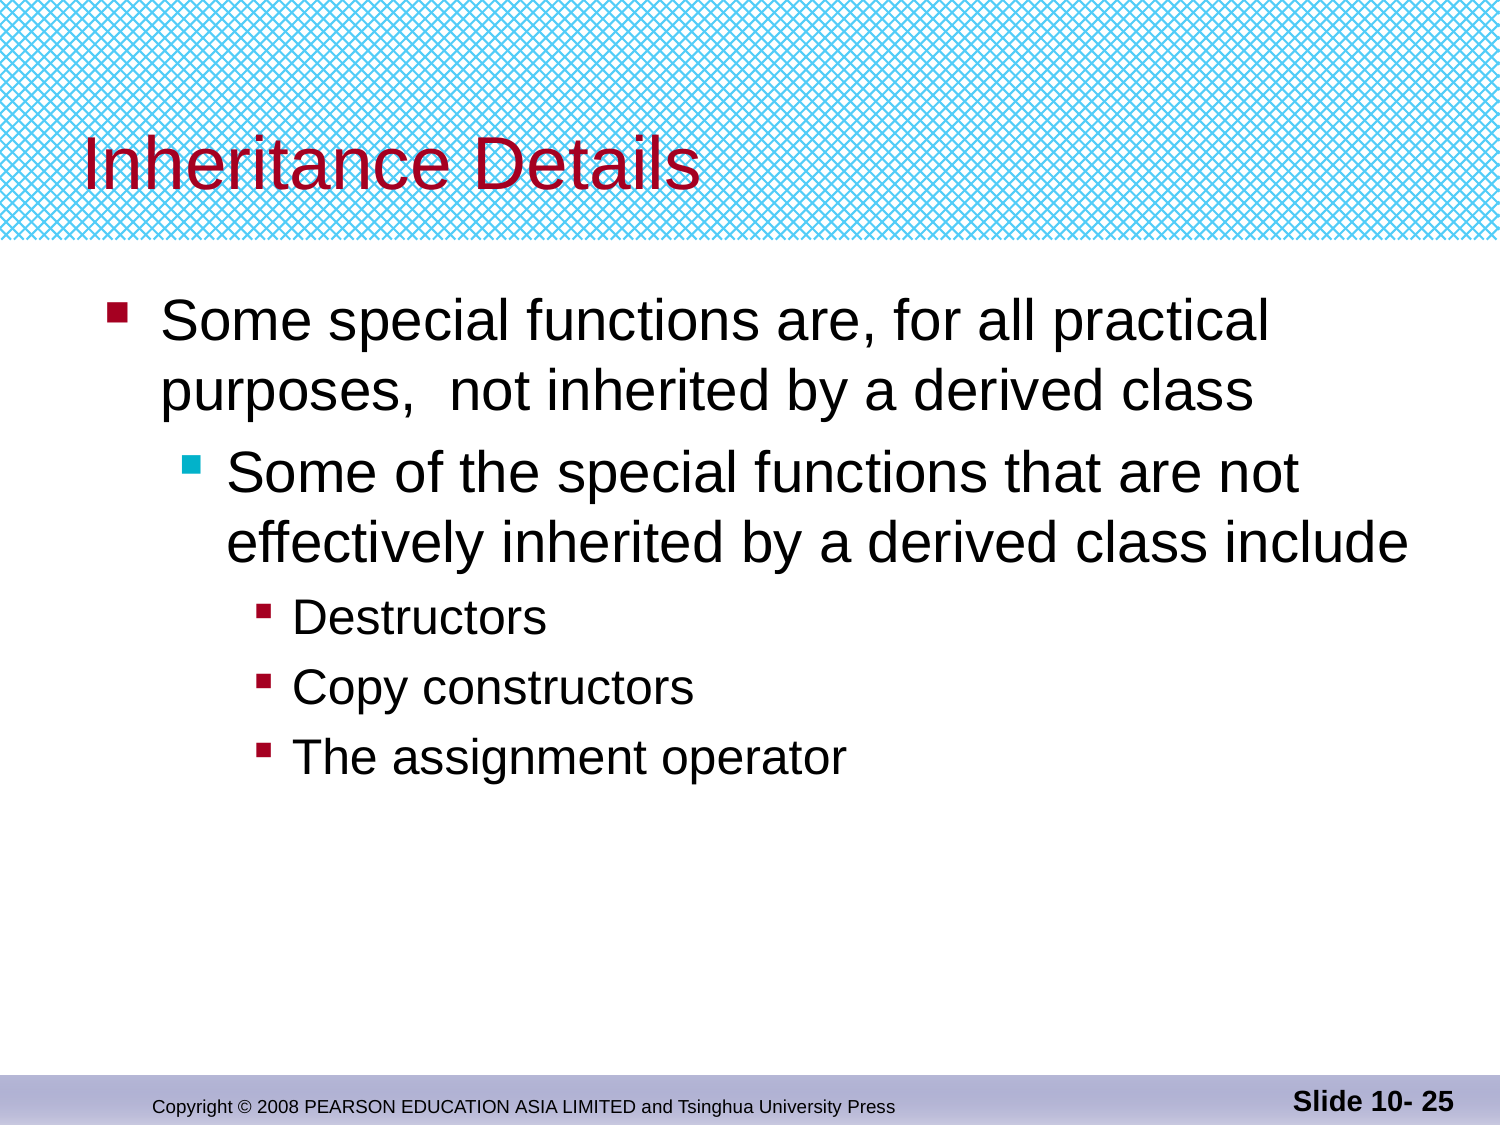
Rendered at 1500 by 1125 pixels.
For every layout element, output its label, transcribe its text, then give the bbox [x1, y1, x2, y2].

slide_number Slide 10- 25 [1156, 1049, 1470, 1125]
list Some special functions are, for all practical purposes, not inherited by a derived class Some of the special functions that are not effectively inherited by a derived class include Destructors Copy constructors The assignment operator [89, 275, 1450, 1025]
title Inheritance Details [66, 0, 1436, 213]
